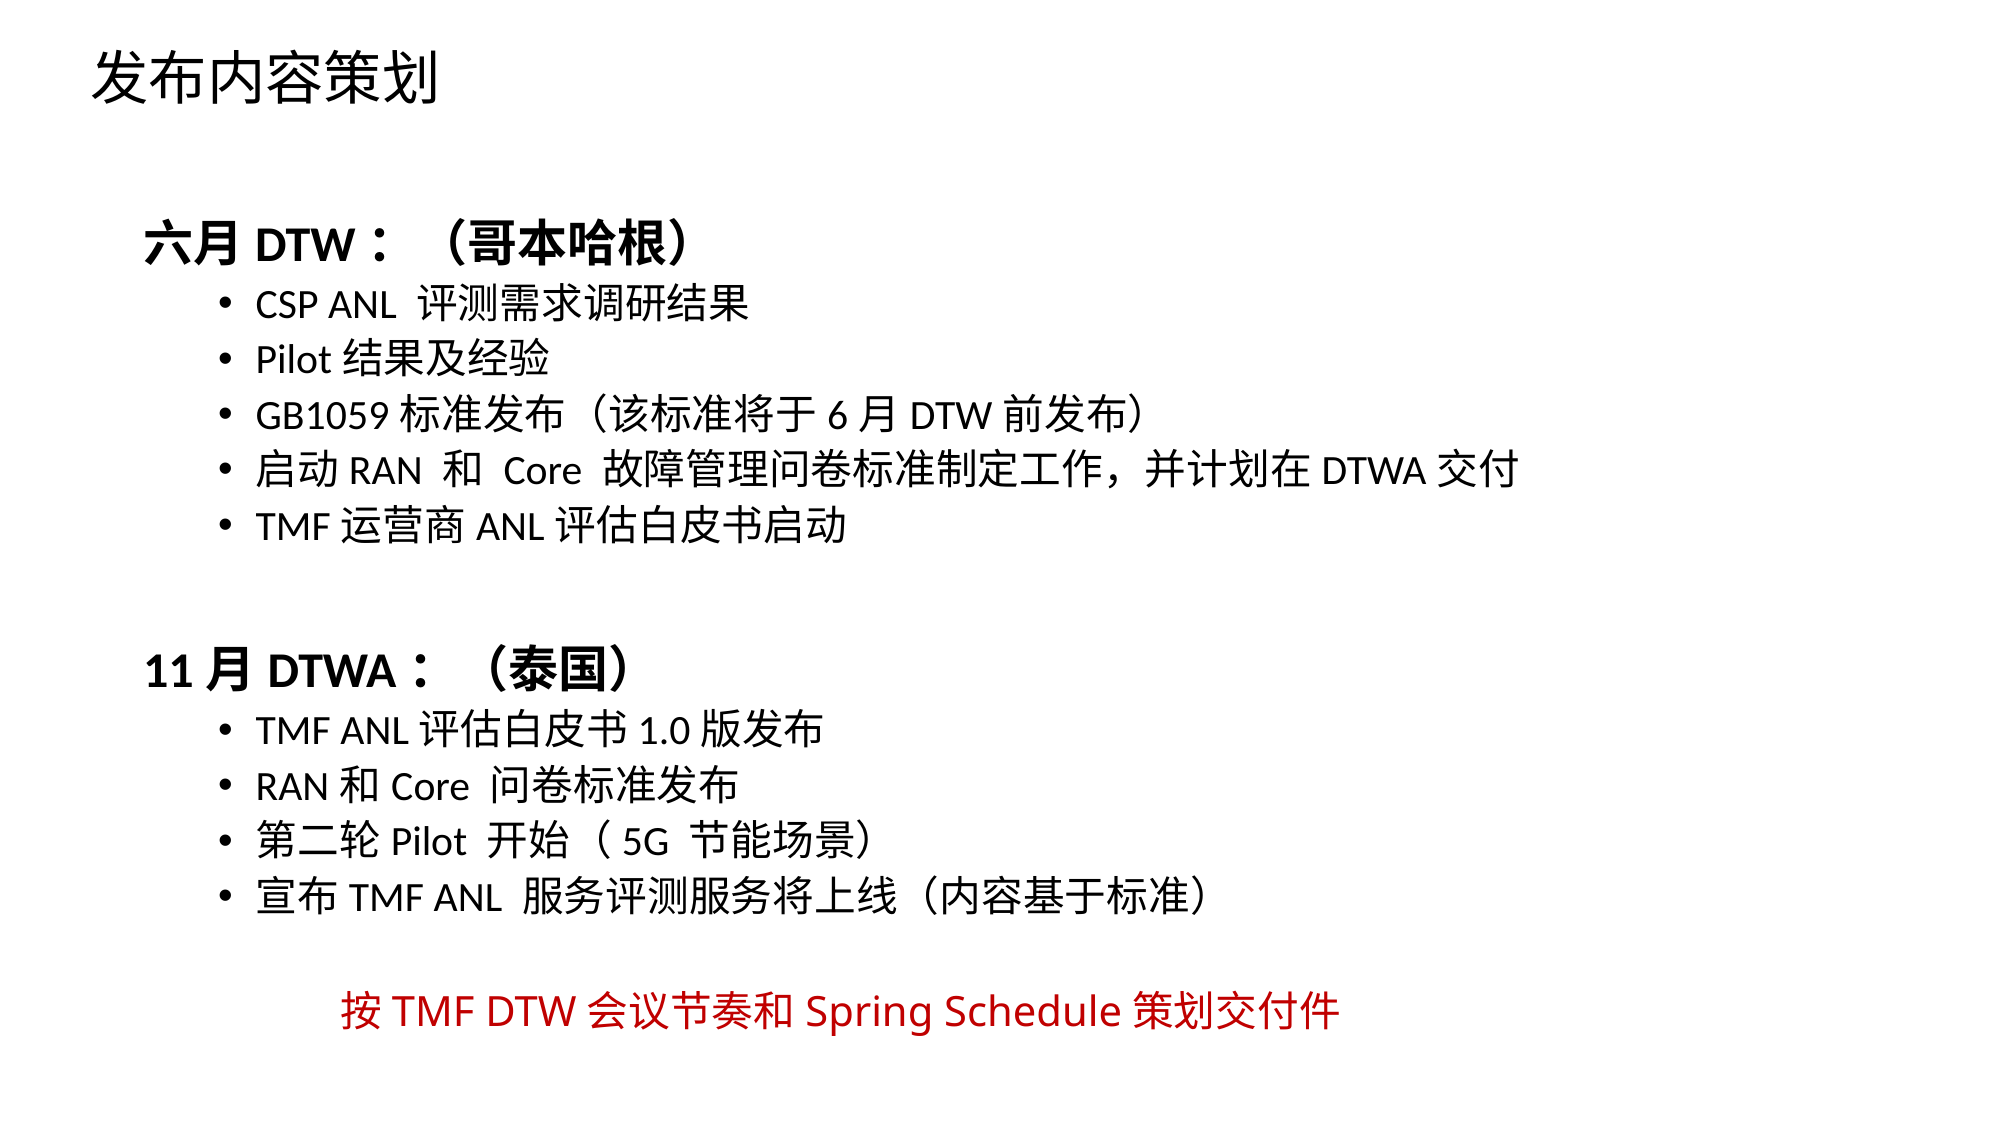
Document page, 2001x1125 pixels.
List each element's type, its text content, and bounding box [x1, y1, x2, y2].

text_box 按TMF DTW会议节奏和Spring Schedule策划交付件 [325, 977, 1397, 1043]
list 六月DTW：（哥本哈根） CSP ANL 评测需求调研结果 Pilot结果及经验 GB1059标准发布（该标准将于6月DTW前发布） 启动RAN 和 Core 故障管理问卷标准制定工作，并计划在DTWA交付 TMF运营商ANL评估白皮书启动 11月DTWA：（泰国） TMF ANL评估白皮书1.0版发布 RAN和Core 问卷标准发布 第二轮Pilot 开始（5G 节能场景） 宣布TMF ANL 服务评测服务将上线（内容基于标准） [128, 119, 1947, 960]
text_box 发布内容策划 [76, 33, 1374, 119]
